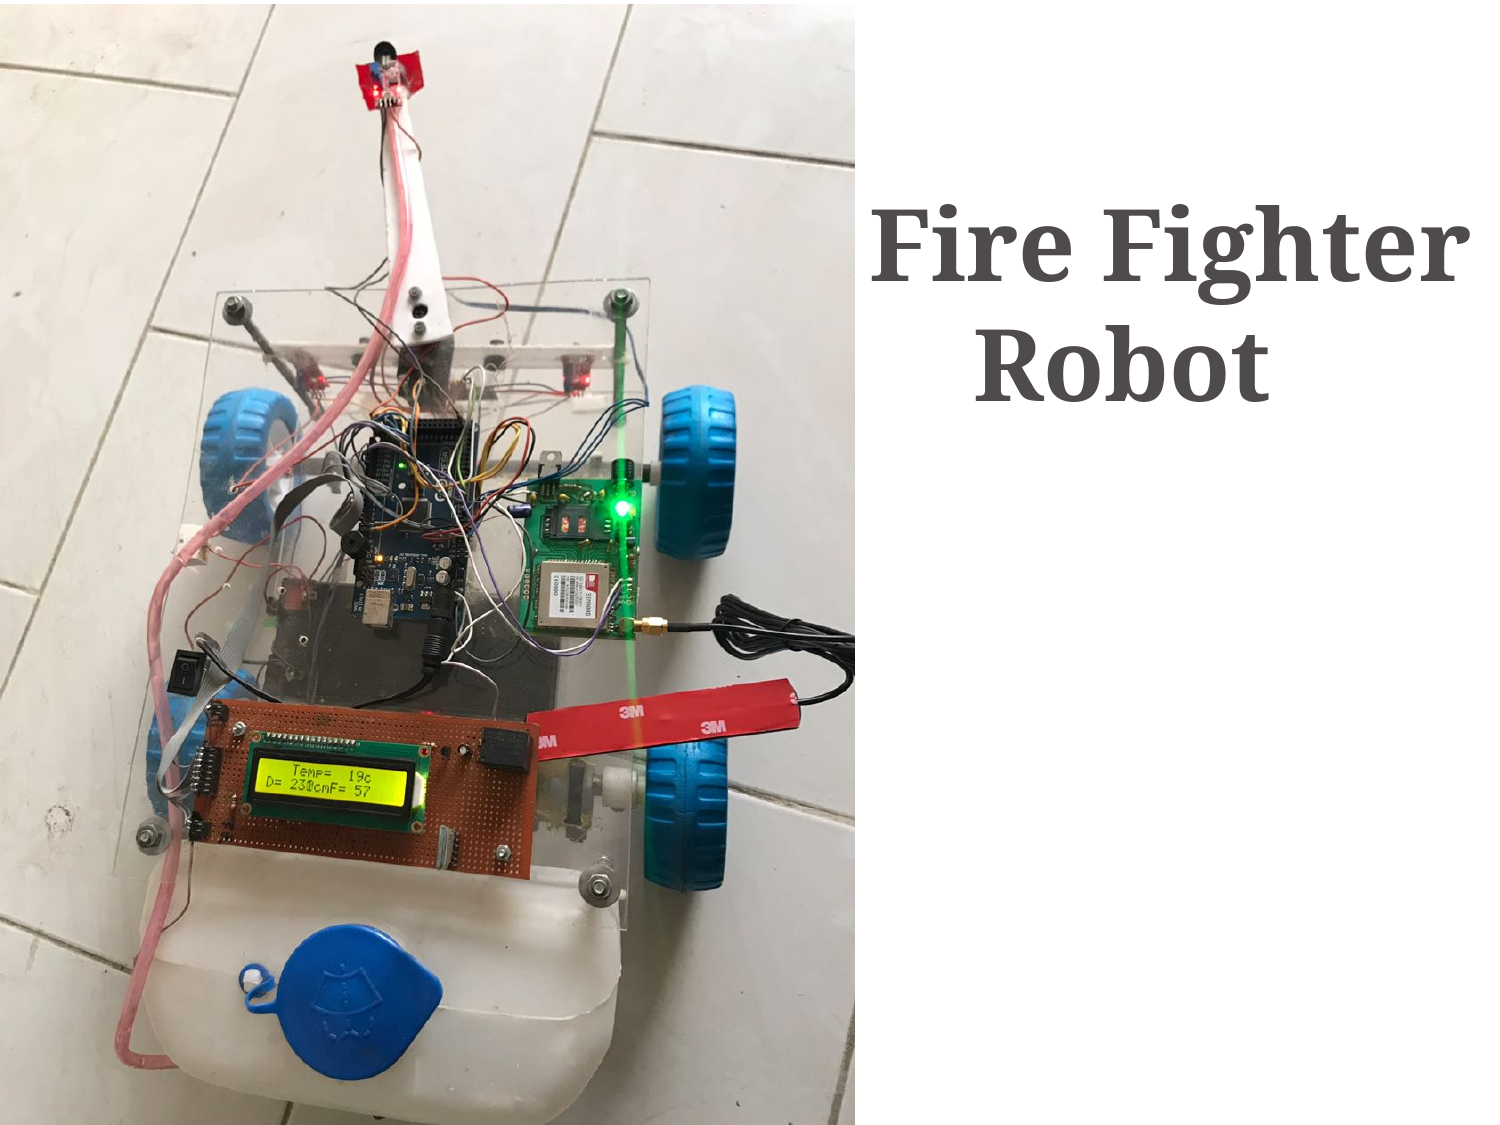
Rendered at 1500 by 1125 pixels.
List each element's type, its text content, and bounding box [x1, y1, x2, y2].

picture [0, 4, 855, 1125]
text_box Fire Fighter Robot [855, 174, 1500, 429]
